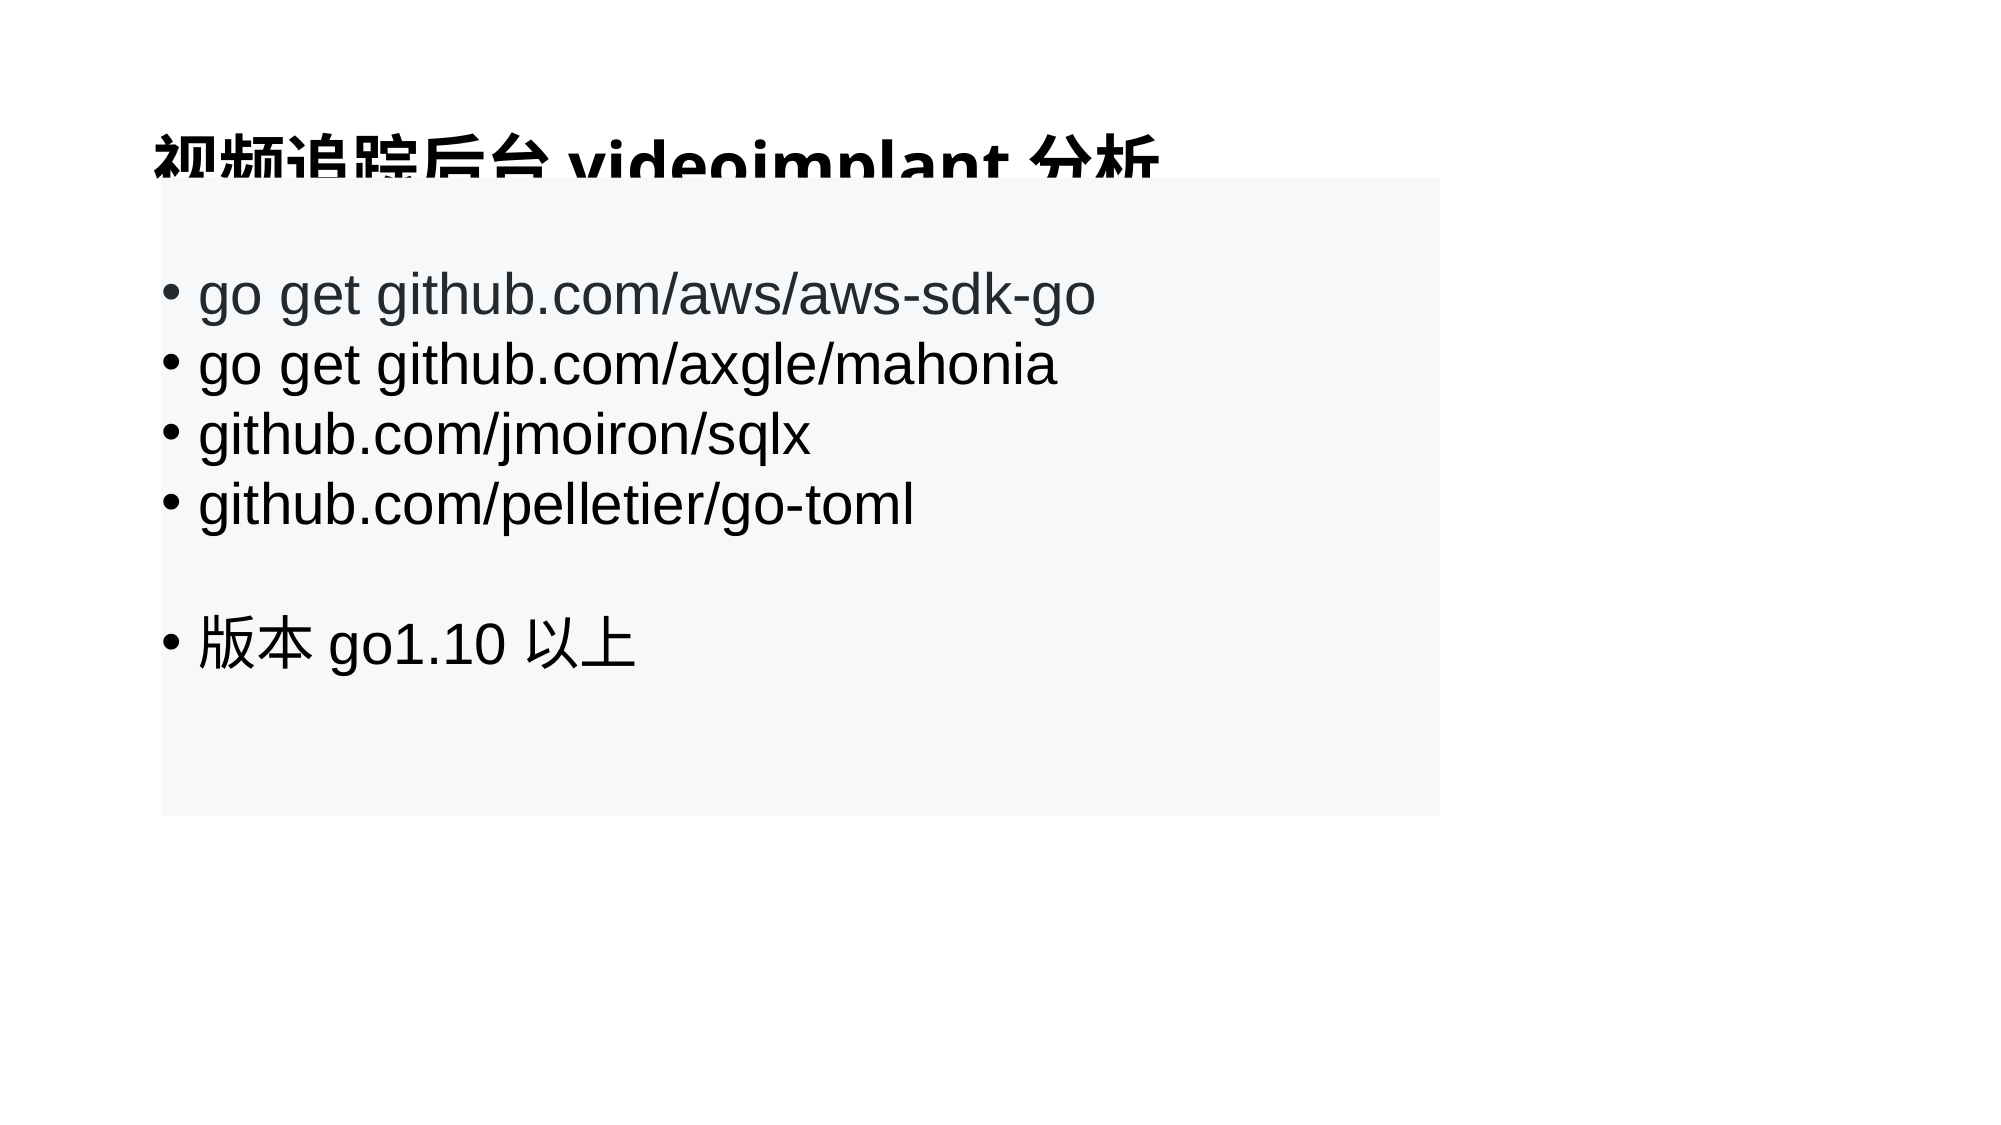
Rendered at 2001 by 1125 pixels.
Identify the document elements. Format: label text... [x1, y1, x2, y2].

list go get github.com/aws/aws-sdk-go go get github.com/axgle/mahonia github.com/jmoiron/sqlx github.com/pelletier/go-toml 版本go1.10以上 [161, 177, 1440, 816]
title 视频追踪后台videoimplant分析 [137, 59, 1863, 278]
